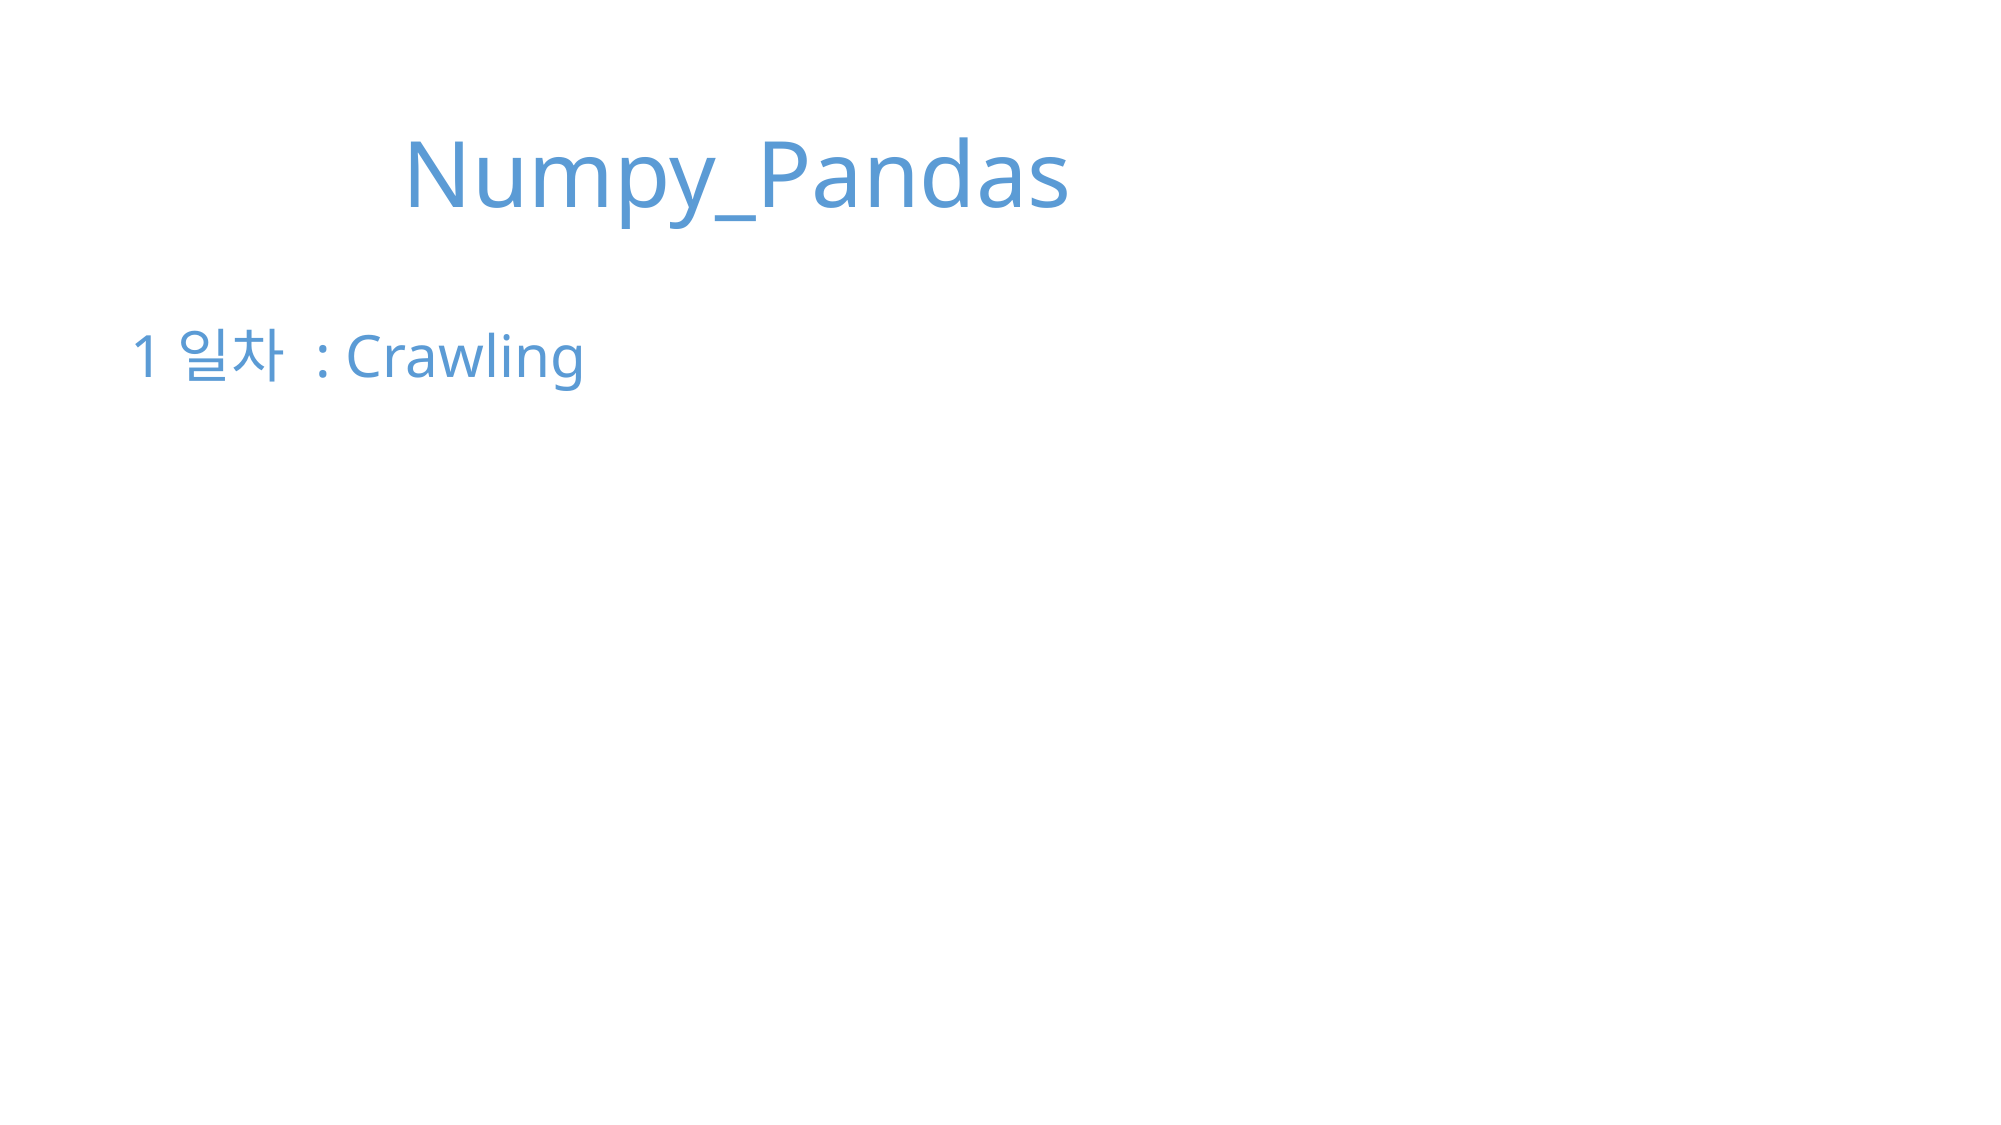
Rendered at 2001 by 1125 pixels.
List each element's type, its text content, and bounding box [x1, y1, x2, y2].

text_box 1일차 : Crawling [115, 299, 770, 408]
text_box Numpy_Pandas [43, 49, 1432, 292]
